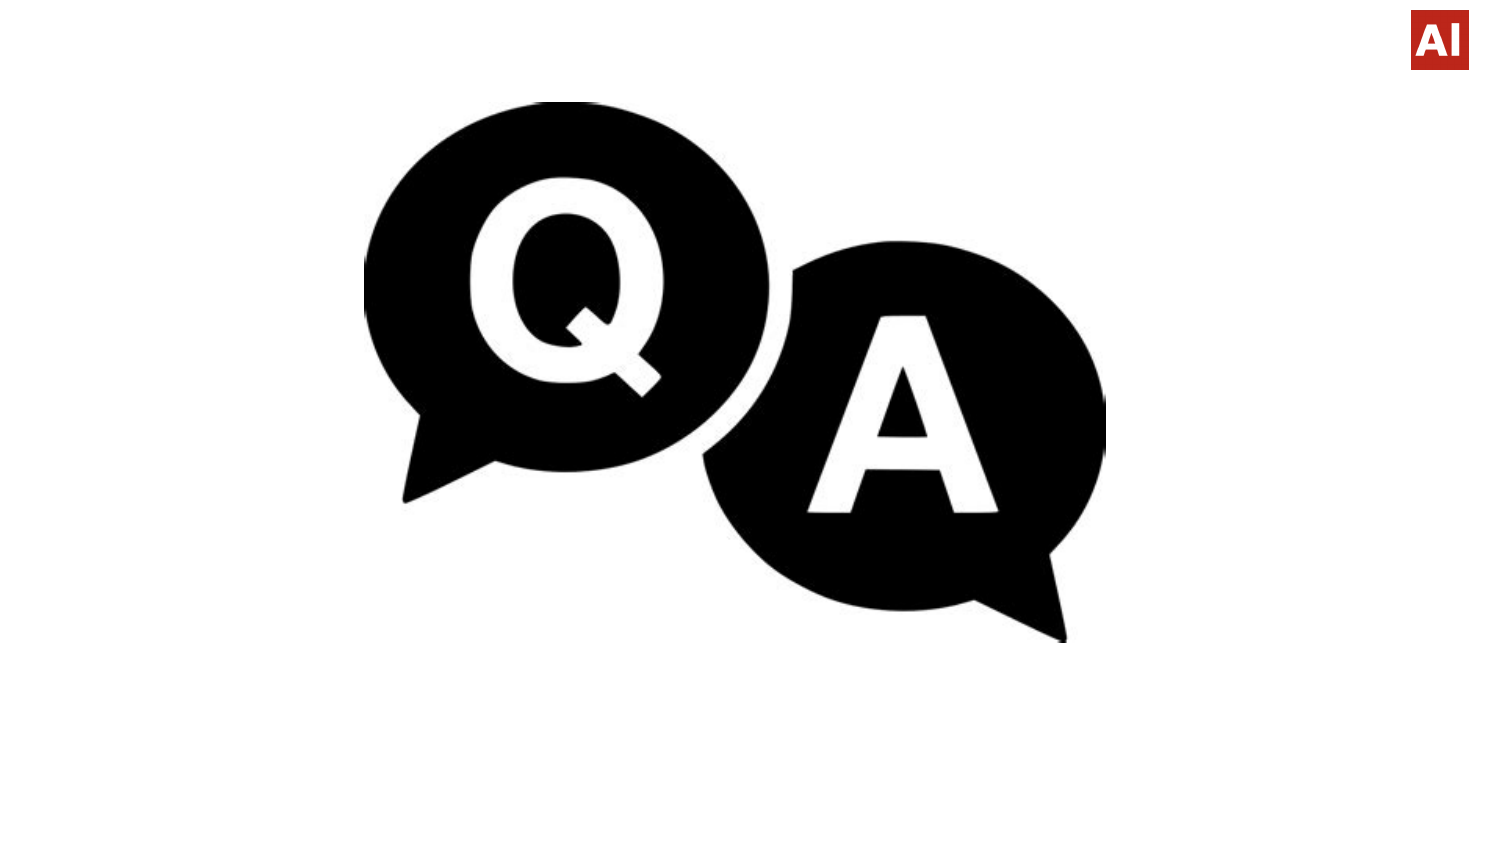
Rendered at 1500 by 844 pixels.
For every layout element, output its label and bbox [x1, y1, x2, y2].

picture [364, 102, 1106, 644]
picture [1411, 10, 1469, 70]
